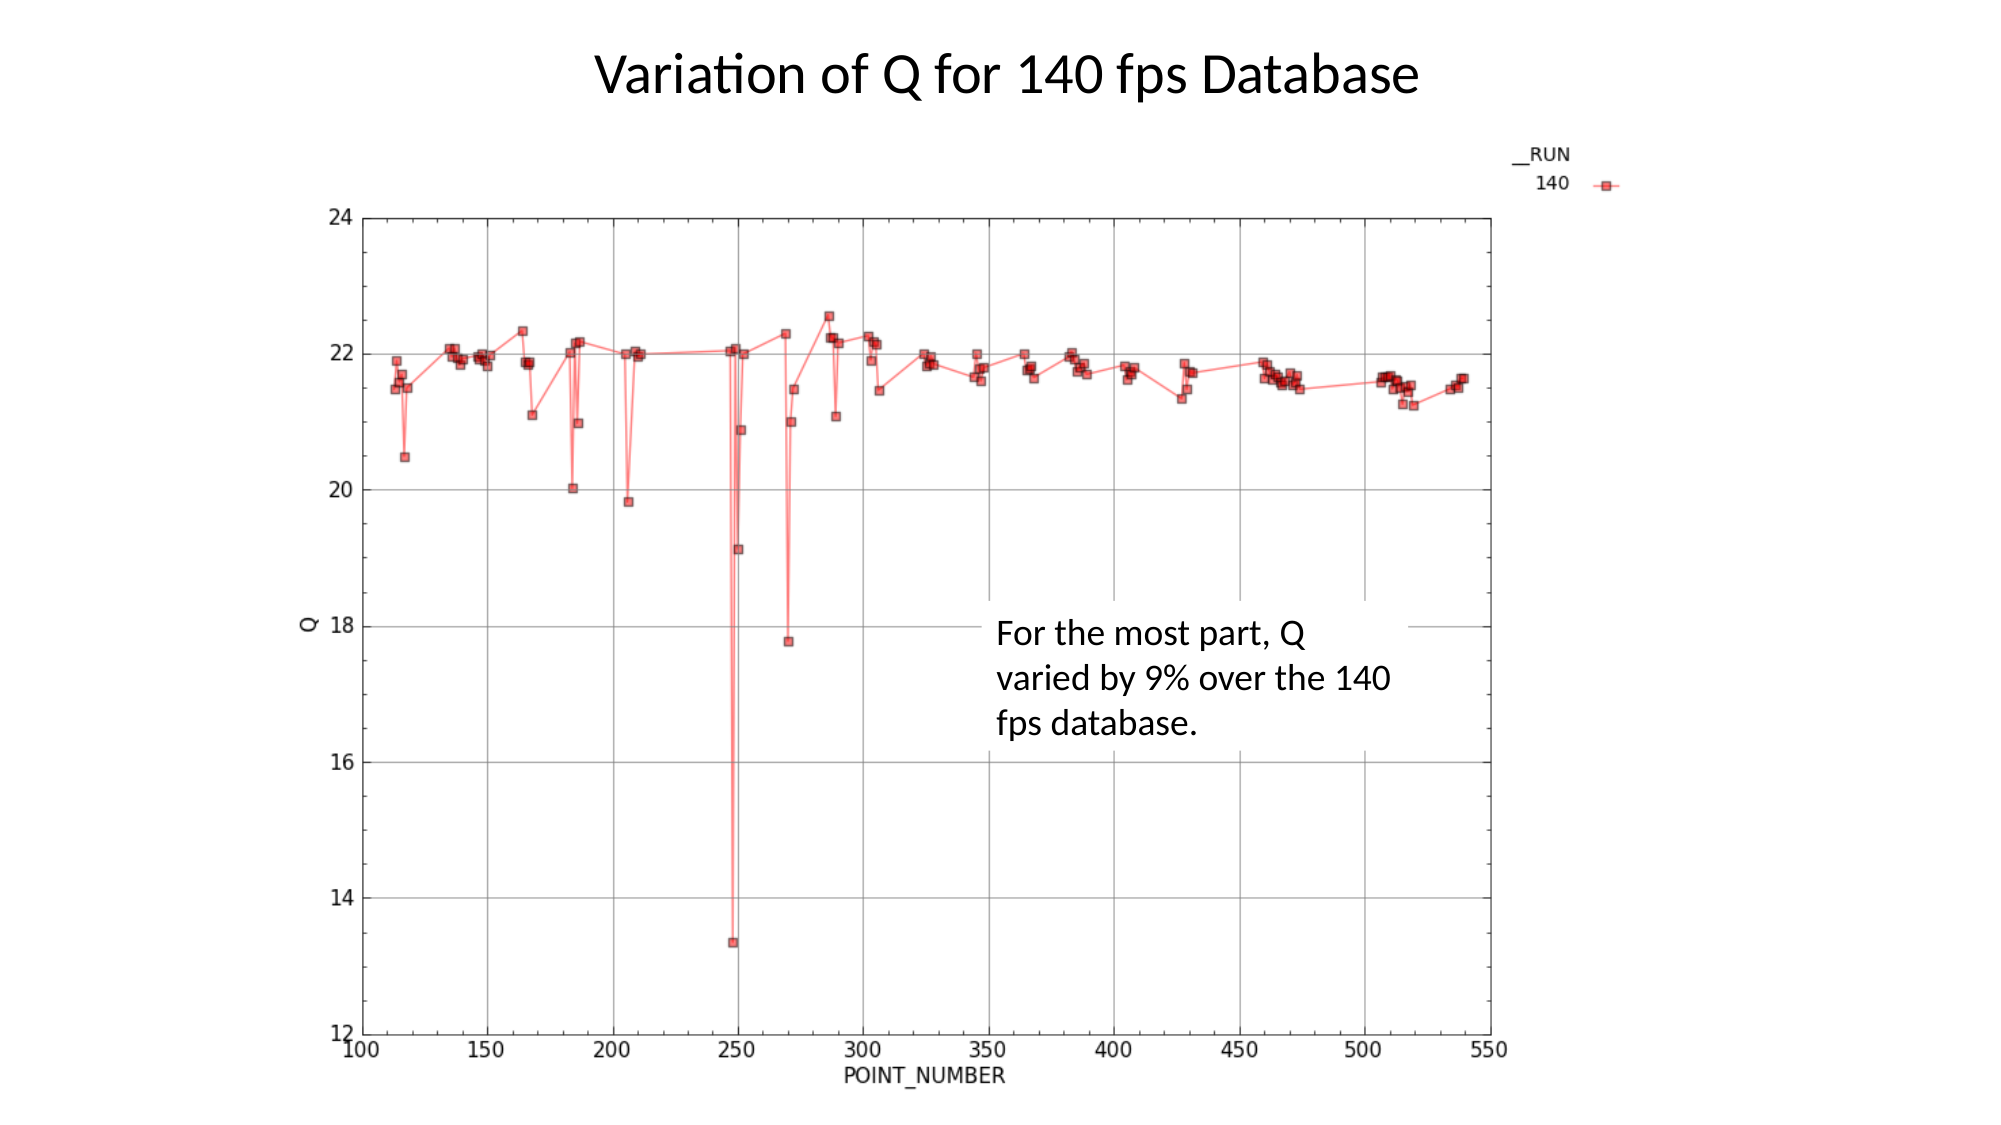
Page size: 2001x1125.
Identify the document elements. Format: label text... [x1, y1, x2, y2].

picture [281, 92, 1637, 1110]
text_box Variation of Q for 140 fps Database [251, 28, 1779, 113]
